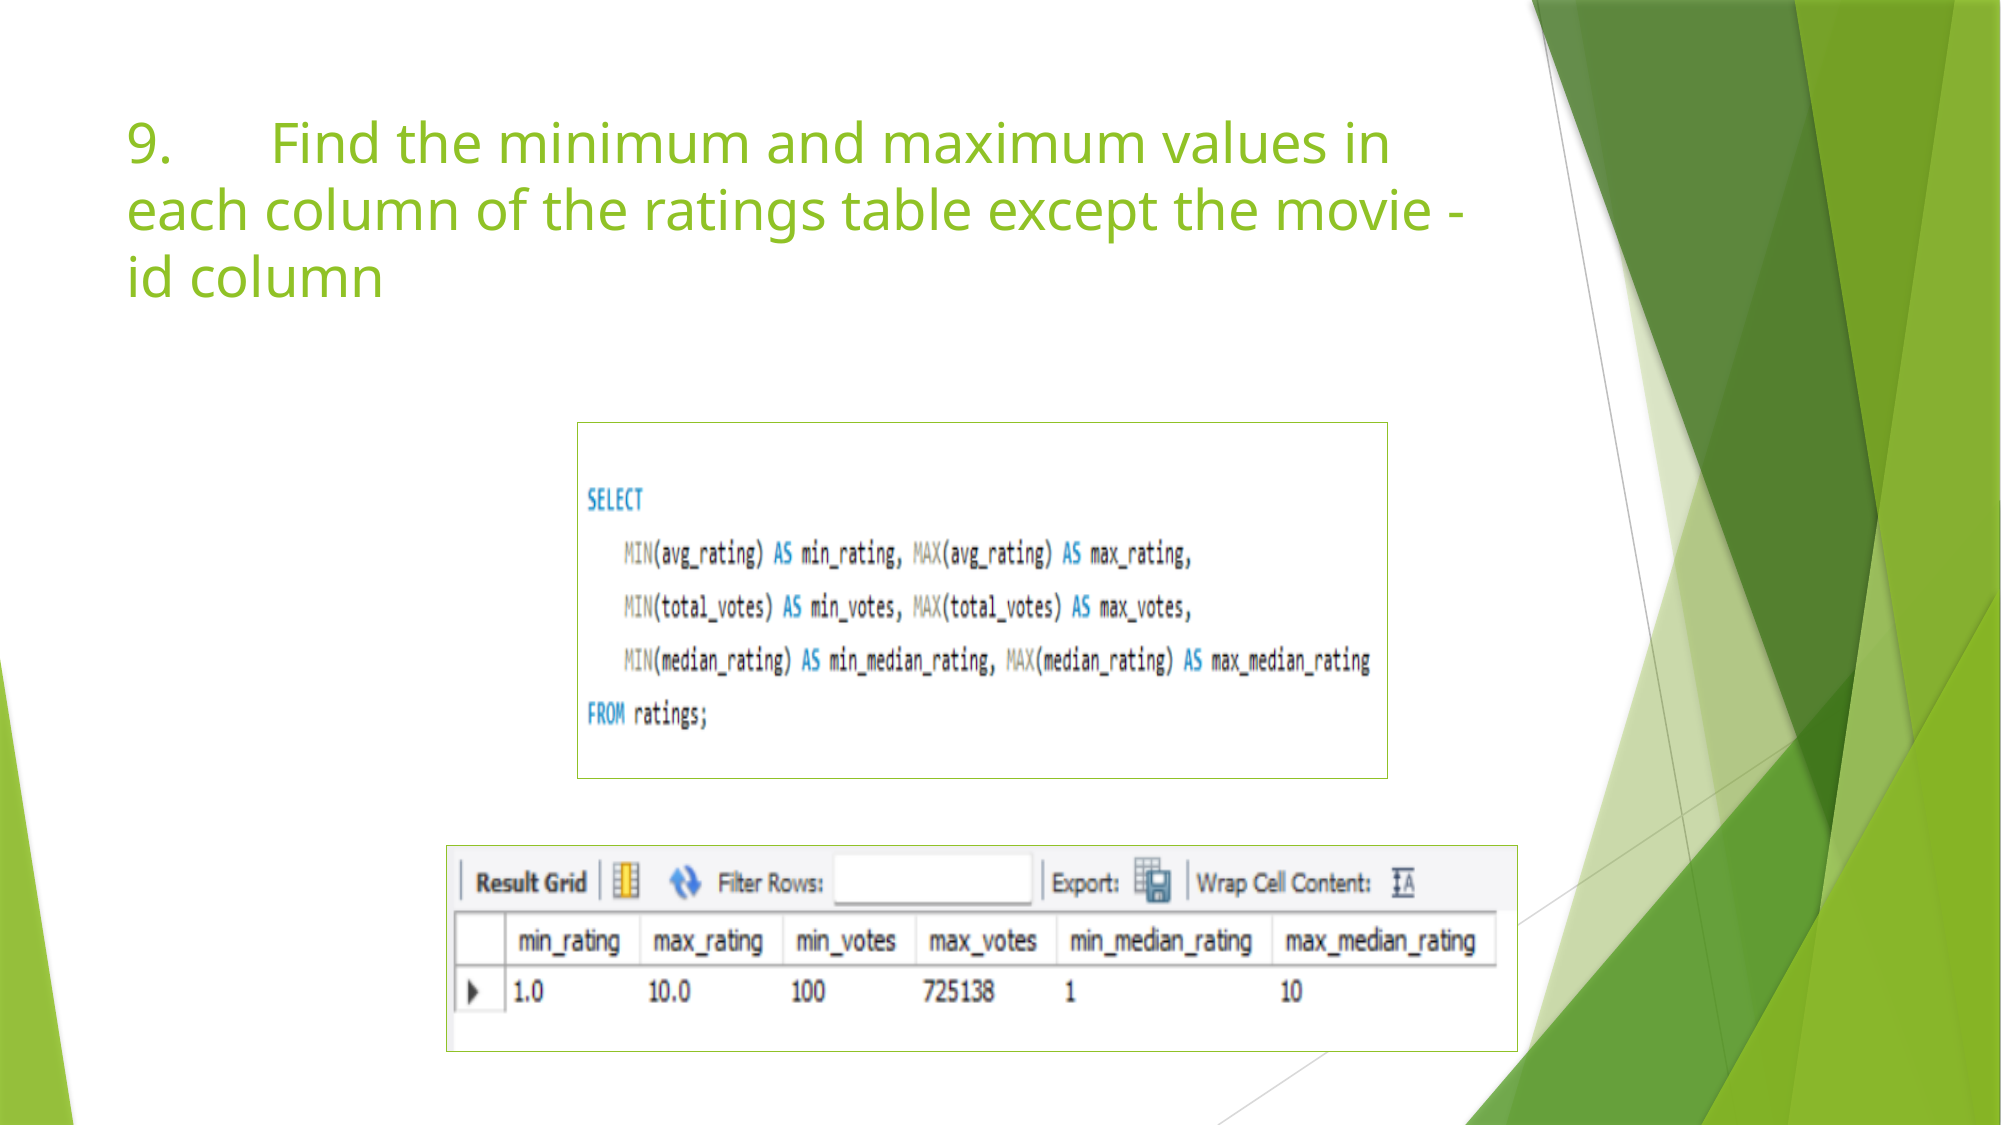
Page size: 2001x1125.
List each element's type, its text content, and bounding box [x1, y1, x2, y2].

title 9. Find the minimum and maximum values in each column of the ratings table except the movie - id column [111, 99, 1522, 317]
picture [576, 421, 1388, 779]
picture [446, 845, 1519, 1053]
